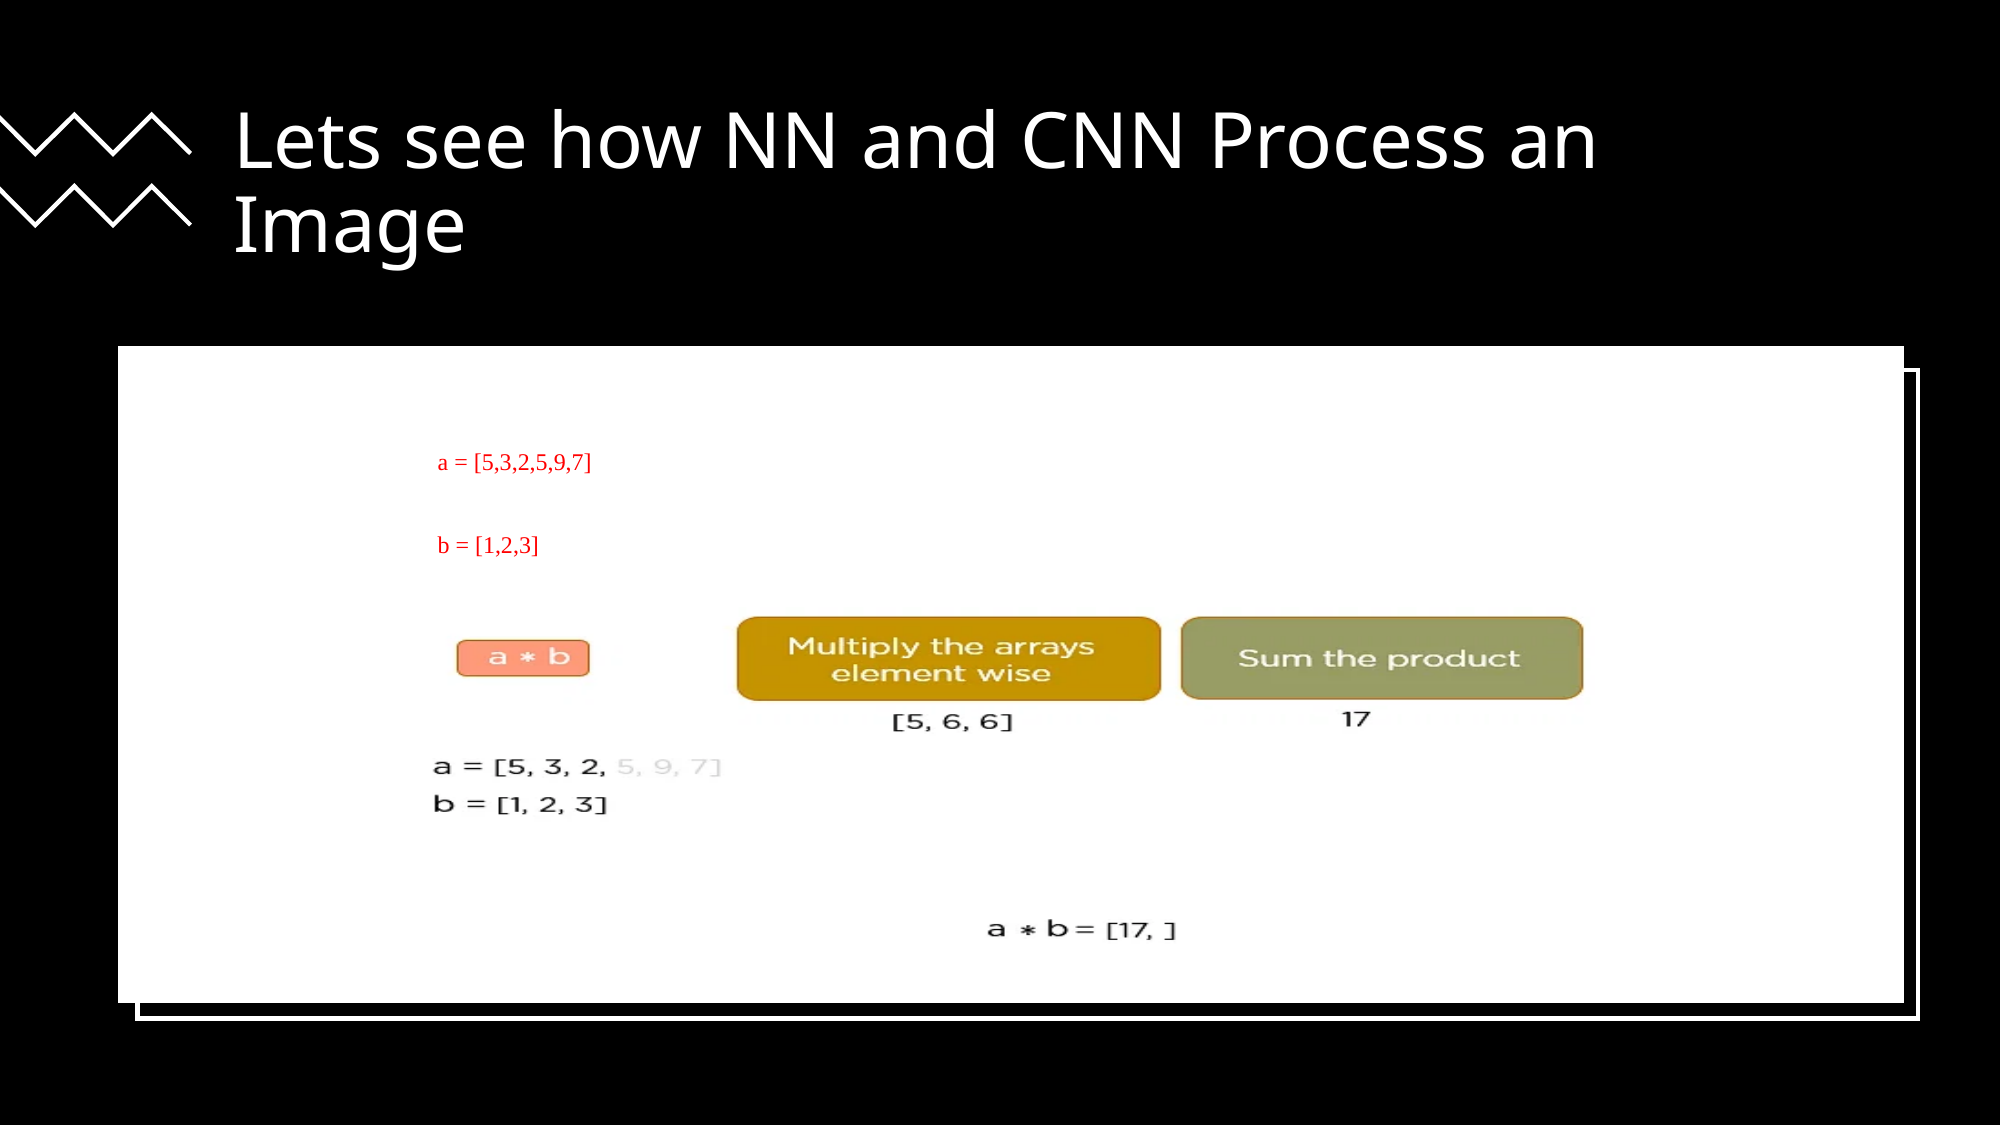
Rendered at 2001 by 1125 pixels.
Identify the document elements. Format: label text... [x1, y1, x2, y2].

text_box [0, 0, 2000, 1125]
text_box a = [5,3,2,5,9,7] b = [1,2,3] [422, 397, 1623, 566]
title Lets see how NN and CNN Process an Image [218, 92, 1818, 278]
text_box [119, 348, 1902, 1002]
text_box [0, 181, 194, 230]
text_box [0, 110, 194, 159]
text_box [136, 369, 1919, 1020]
picture [419, 607, 1600, 951]
